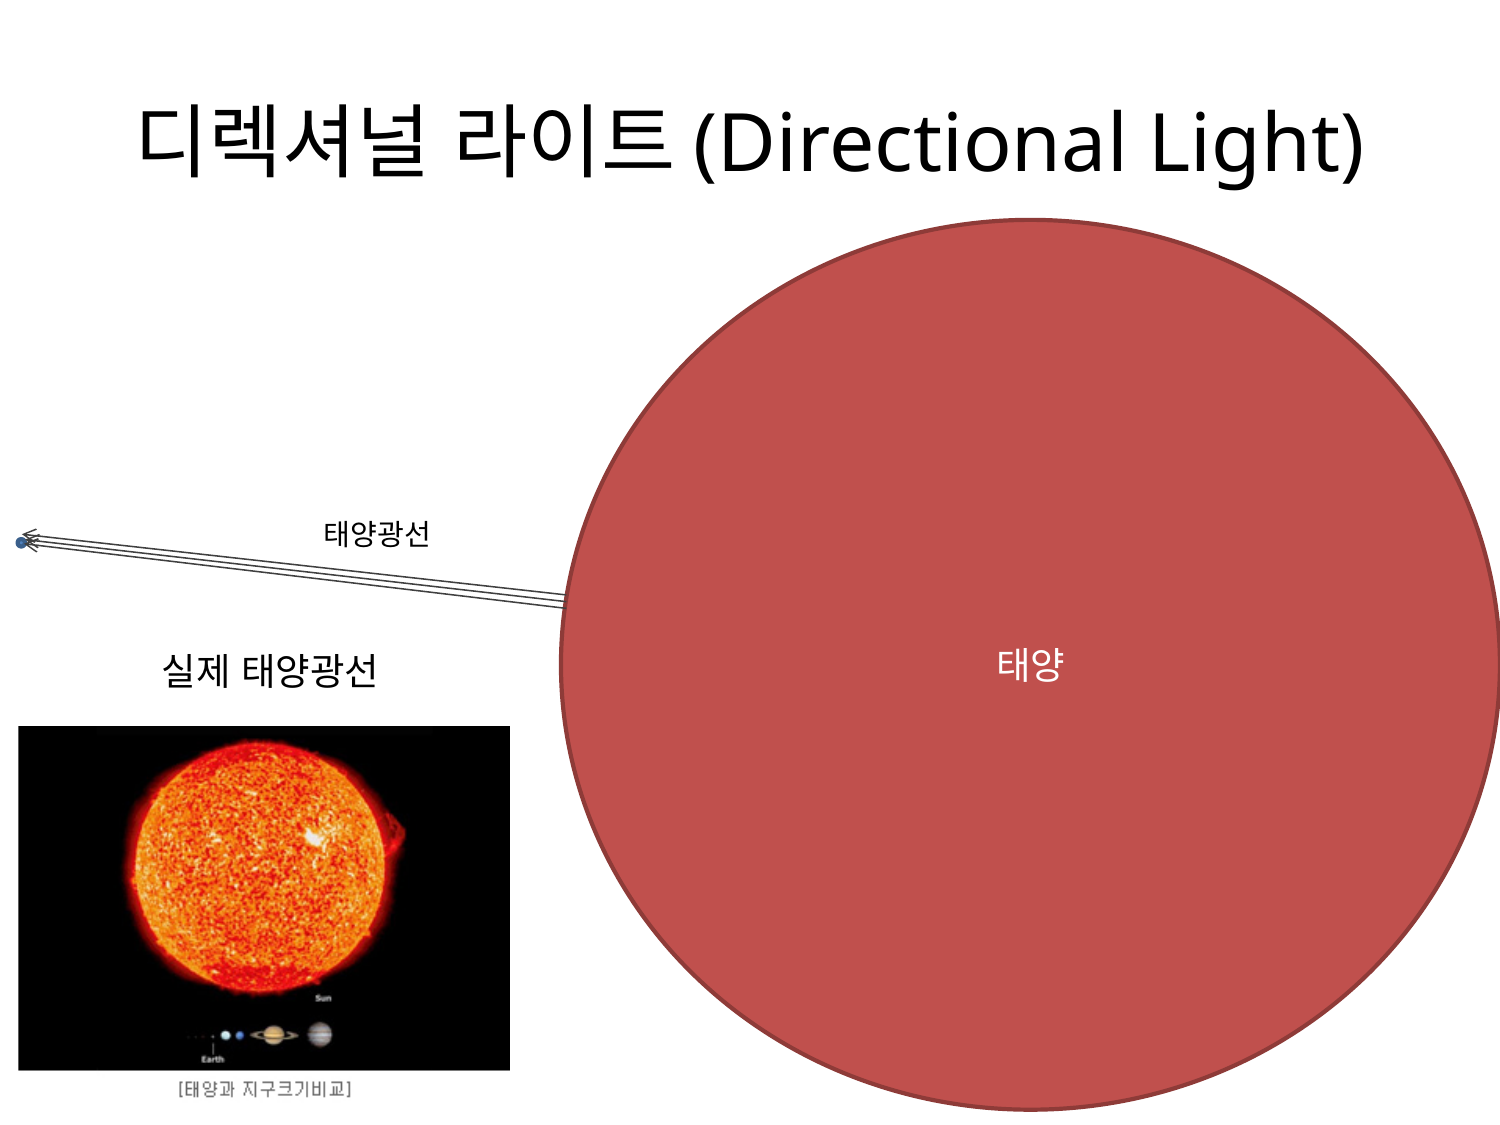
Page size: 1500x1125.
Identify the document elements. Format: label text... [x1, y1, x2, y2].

picture [17, 726, 510, 1110]
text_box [17, 219, 1500, 1110]
title 디렉셔널 라이트(Directional Light) [75, 45, 1425, 218]
